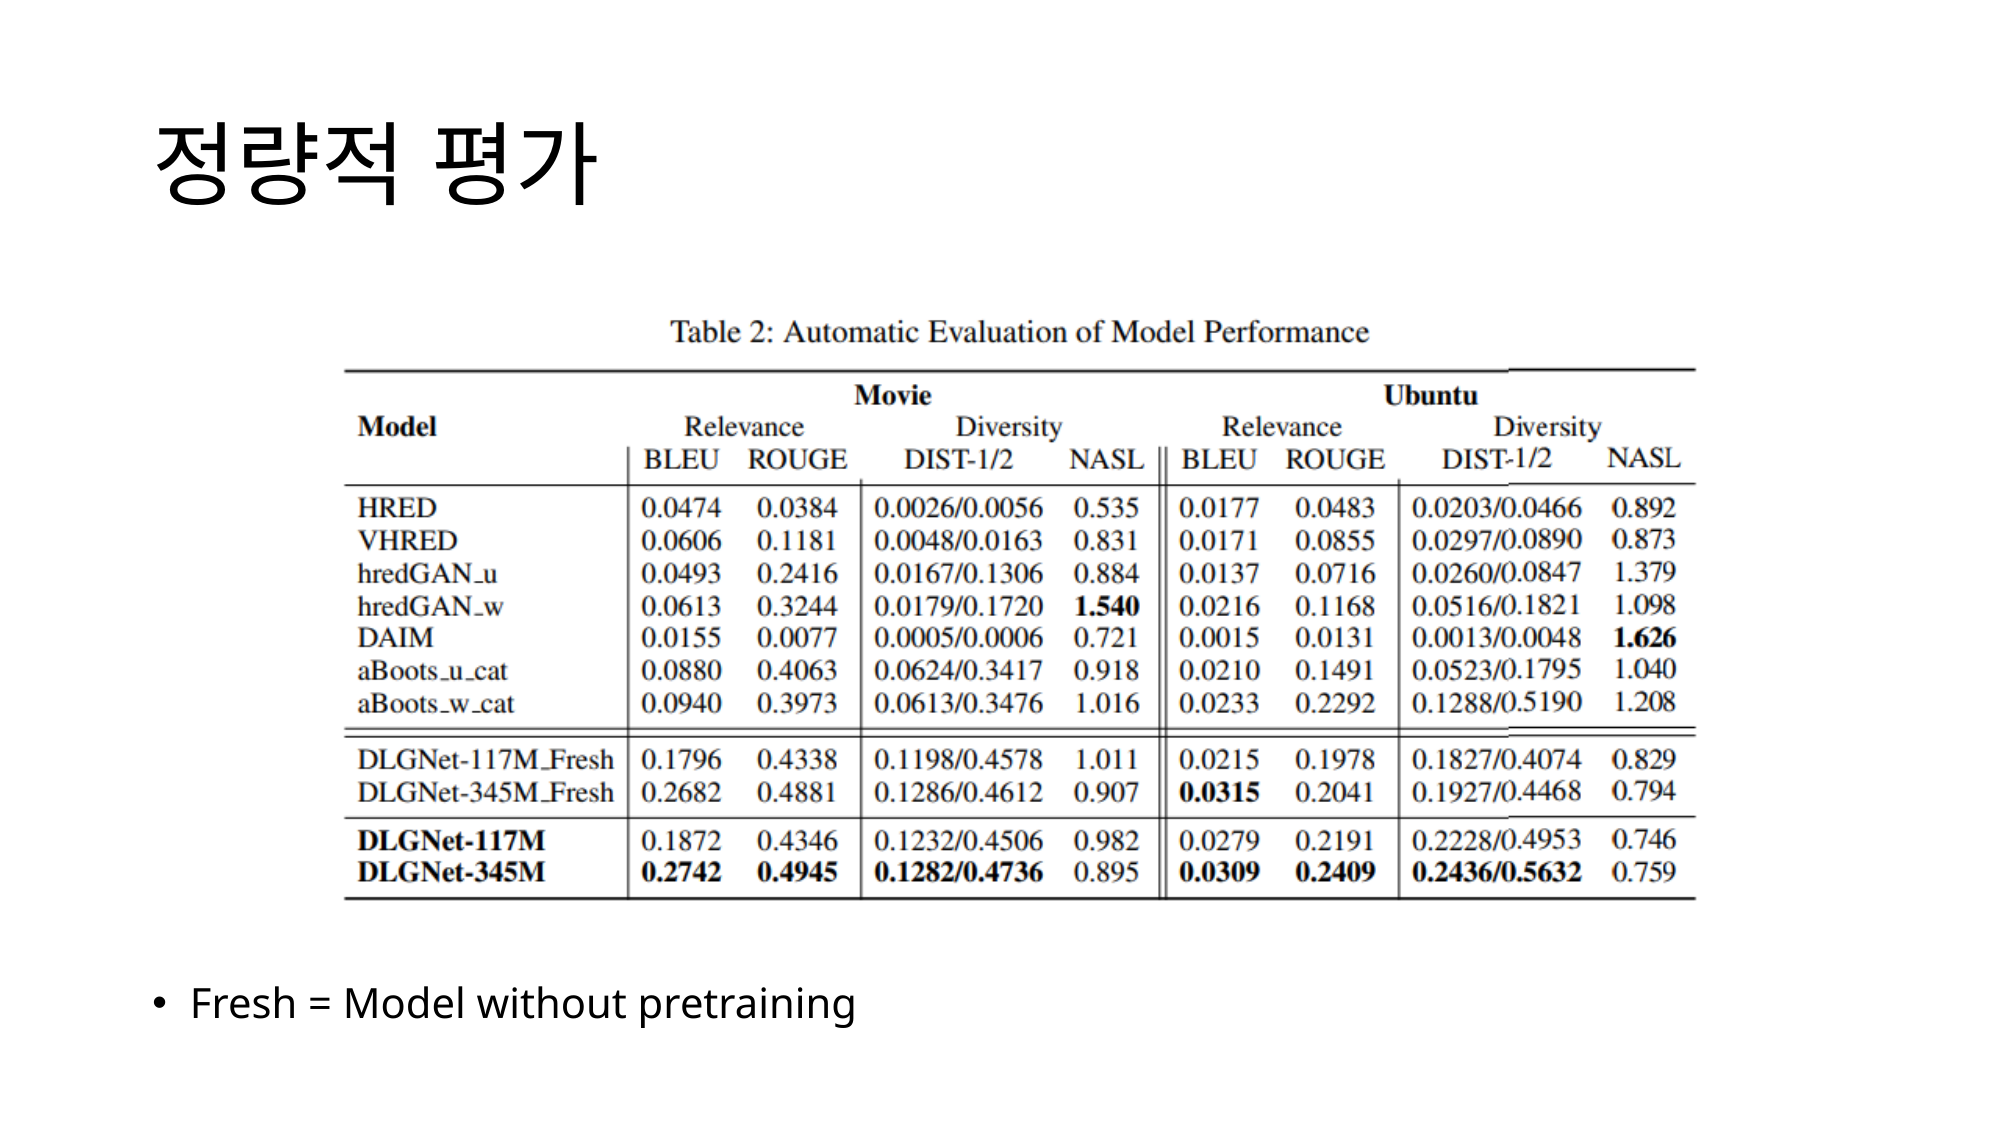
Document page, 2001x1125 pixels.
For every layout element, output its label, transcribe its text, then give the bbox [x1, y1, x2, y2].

list Fresh = Model without pretraining [137, 975, 1863, 1125]
title 정량적 평가 [137, 59, 1863, 278]
picture [338, 308, 1709, 913]
